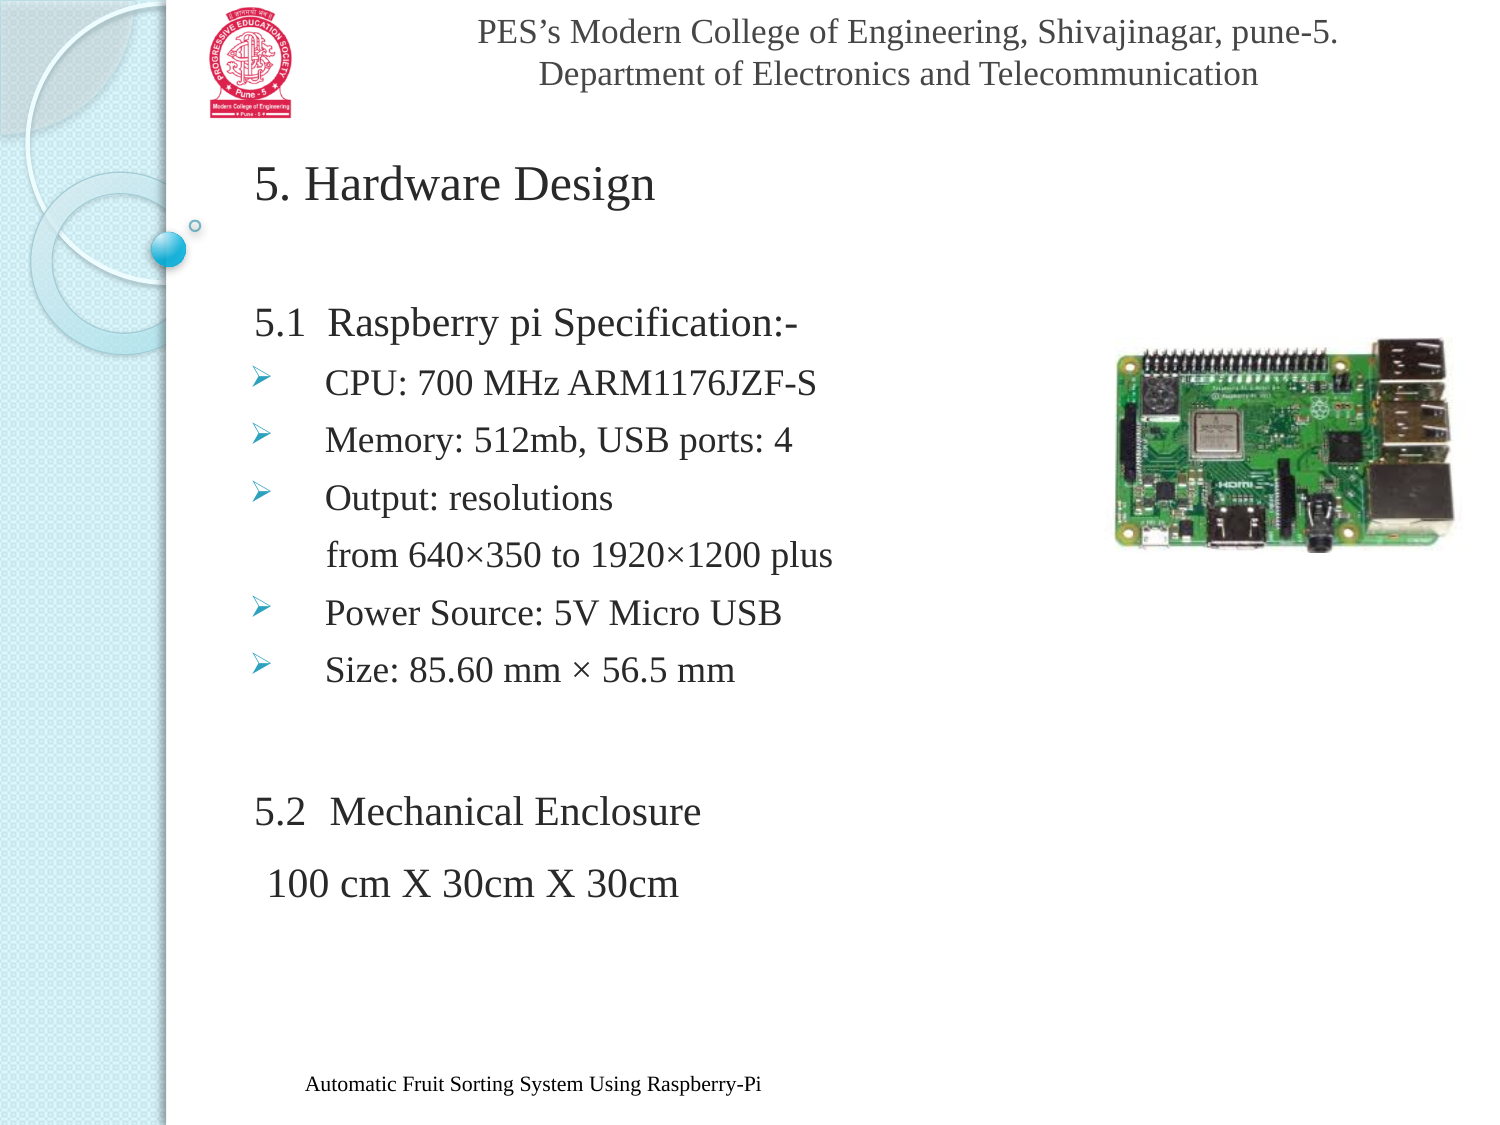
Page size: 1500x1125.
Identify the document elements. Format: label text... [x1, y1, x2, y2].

picture [1071, 337, 1498, 553]
picture [199, 0, 301, 126]
text_box Automatic Fruit Sorting System Using Raspberry-Pi [290, 1062, 778, 1125]
subtitle 5. Hardware Design 5.1 Raspberry pi Specification:- CPU: 700 MHz ARM1176JZF-S Memory: 512mb, USB ports: 4 Output: resolutions from 640×350 to 1920×1200 plus Power Source: 5V Micro USB Size: 85.60 mm × 56.5 mm 5.2 Mechanical Enclosure 100 cm X 30cm X 30cm [234, 149, 1463, 1050]
title PES’s Modern College of Engineering, Shivajinagar, pune-5. Department of Electronics and Telecommunication [305, 0, 1450, 100]
